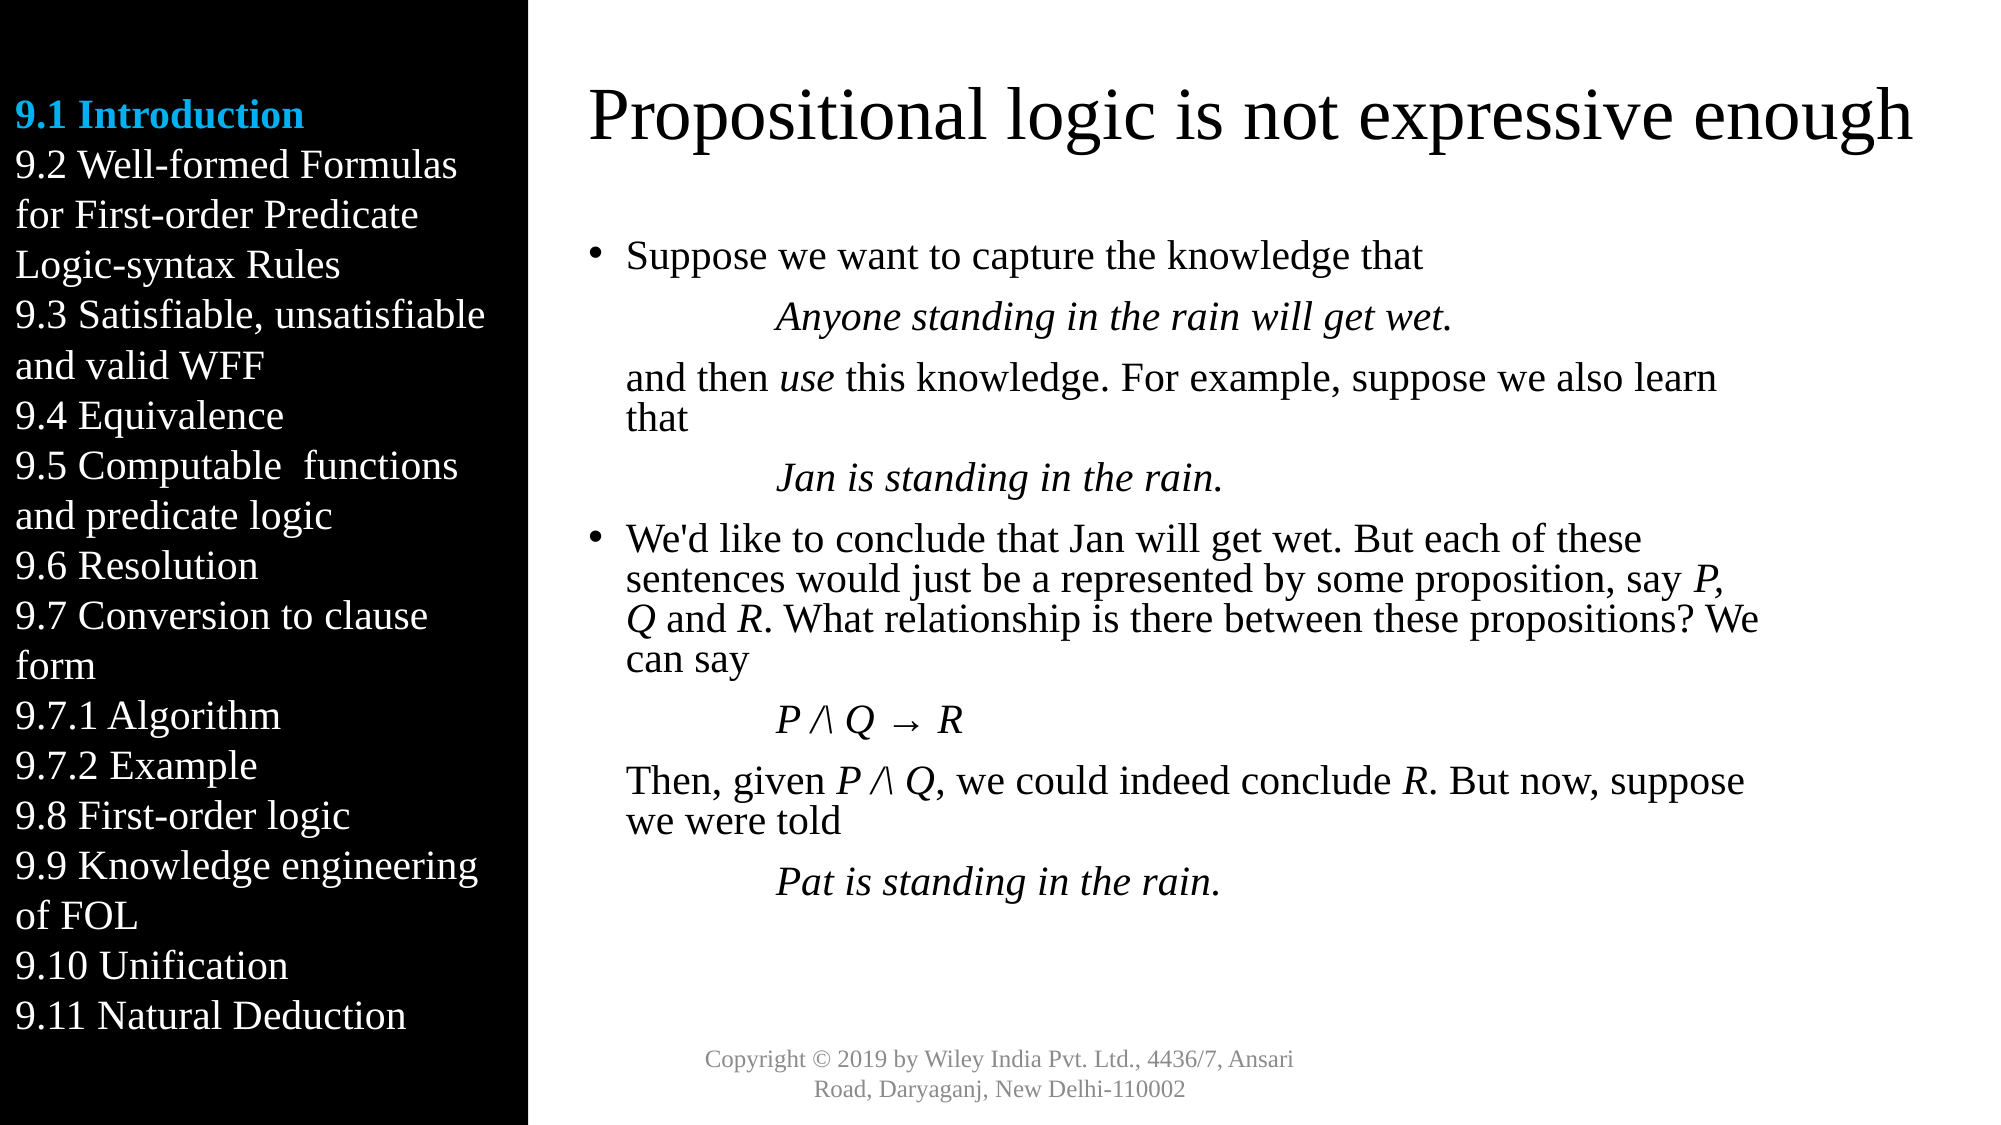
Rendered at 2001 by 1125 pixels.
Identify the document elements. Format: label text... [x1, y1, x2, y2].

text_box 9.1 Introduction 9.2 Well-formed Formulas for First-order Predicate Logic-syntax Rules 9.3 Satisfiable, unsatisfiable and valid WFF 9.4 Equivalence 9.5 Computable functions and predicate logic 9.6 Resolution 9.7 Conversion to clause form 9.7.1 Algorithm 9.7.2 Example 9.8 First-order logic 9.9 Knowledge engineering of FOL 9.10 Unification 9.11 Natural Deduction [0, 0, 529, 1125]
title Propositional logic is not expressive enough [573, 49, 1954, 182]
list Suppose we want to capture the knowledge that Anyone standing in the rain will get wet. and then use this knowledge. For example, suppose we also learn that Jan is standing in the rain. We'd like to conclude that Jan will get wet. But each of these sentences would just be a represented by some proposition, say P, Q and R. What relationship is there between these propositions? We can say P /\ Q → R Then, given P /\ Q, we could indeed conclude R. But now, suppose we were told Pat is standing in the rain. [573, 229, 1781, 944]
footer Copyright © 2019 by Wiley India Pvt. Ltd., 4436/7, Ansari Road, Daryaganj, New Delhi-110002 [662, 1042, 1338, 1103]
